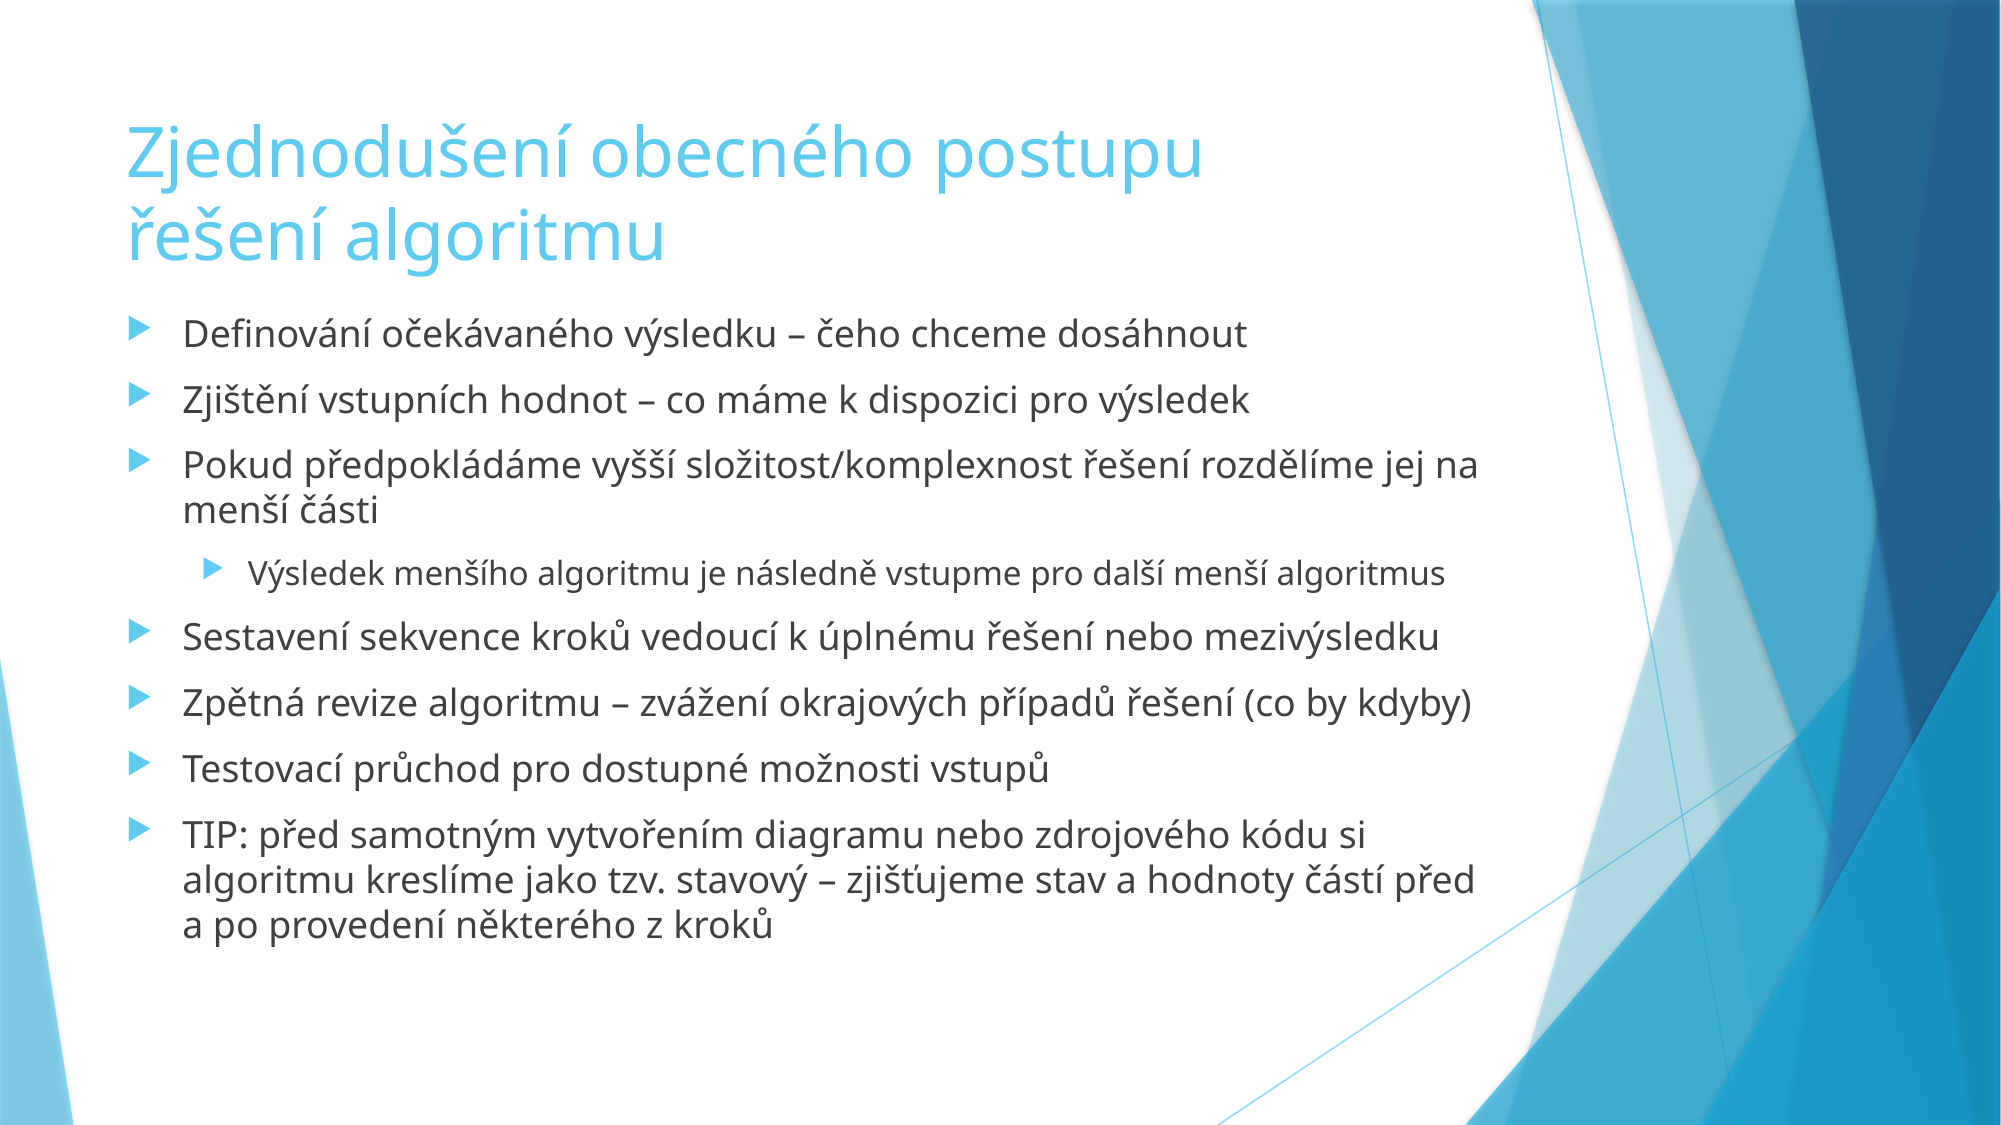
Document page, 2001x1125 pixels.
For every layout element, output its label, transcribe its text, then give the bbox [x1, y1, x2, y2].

title Zjednodušení obecného postupu řešení algoritmu [111, 99, 1290, 284]
list Definování očekávaného výsledku – čeho chceme dosáhnout Zjištění vstupních hodnot – co máme k dispozici pro výsledek Pokud předpokládáme vyšší složitost/komplexnost řešení rozdělíme jej na menší části Výsledek menšího algoritmu je následně vstupme pro další menší algoritmus Sestavení sekvence kroků vedoucí k úplnému řešení nebo mezivýsledku Zpětná revize algoritmu – zvážení okrajových případů řešení (co by kdyby) Testovací průchod pro dostupné možnosti vstupů TIP: před samotným vytvořením diagramu nebo zdrojového kódu si algoritmu kreslíme jako tzv. stavový – zjišťujeme stav a hodnoty částí před a po provedení některého z kroků [111, 302, 1522, 991]
